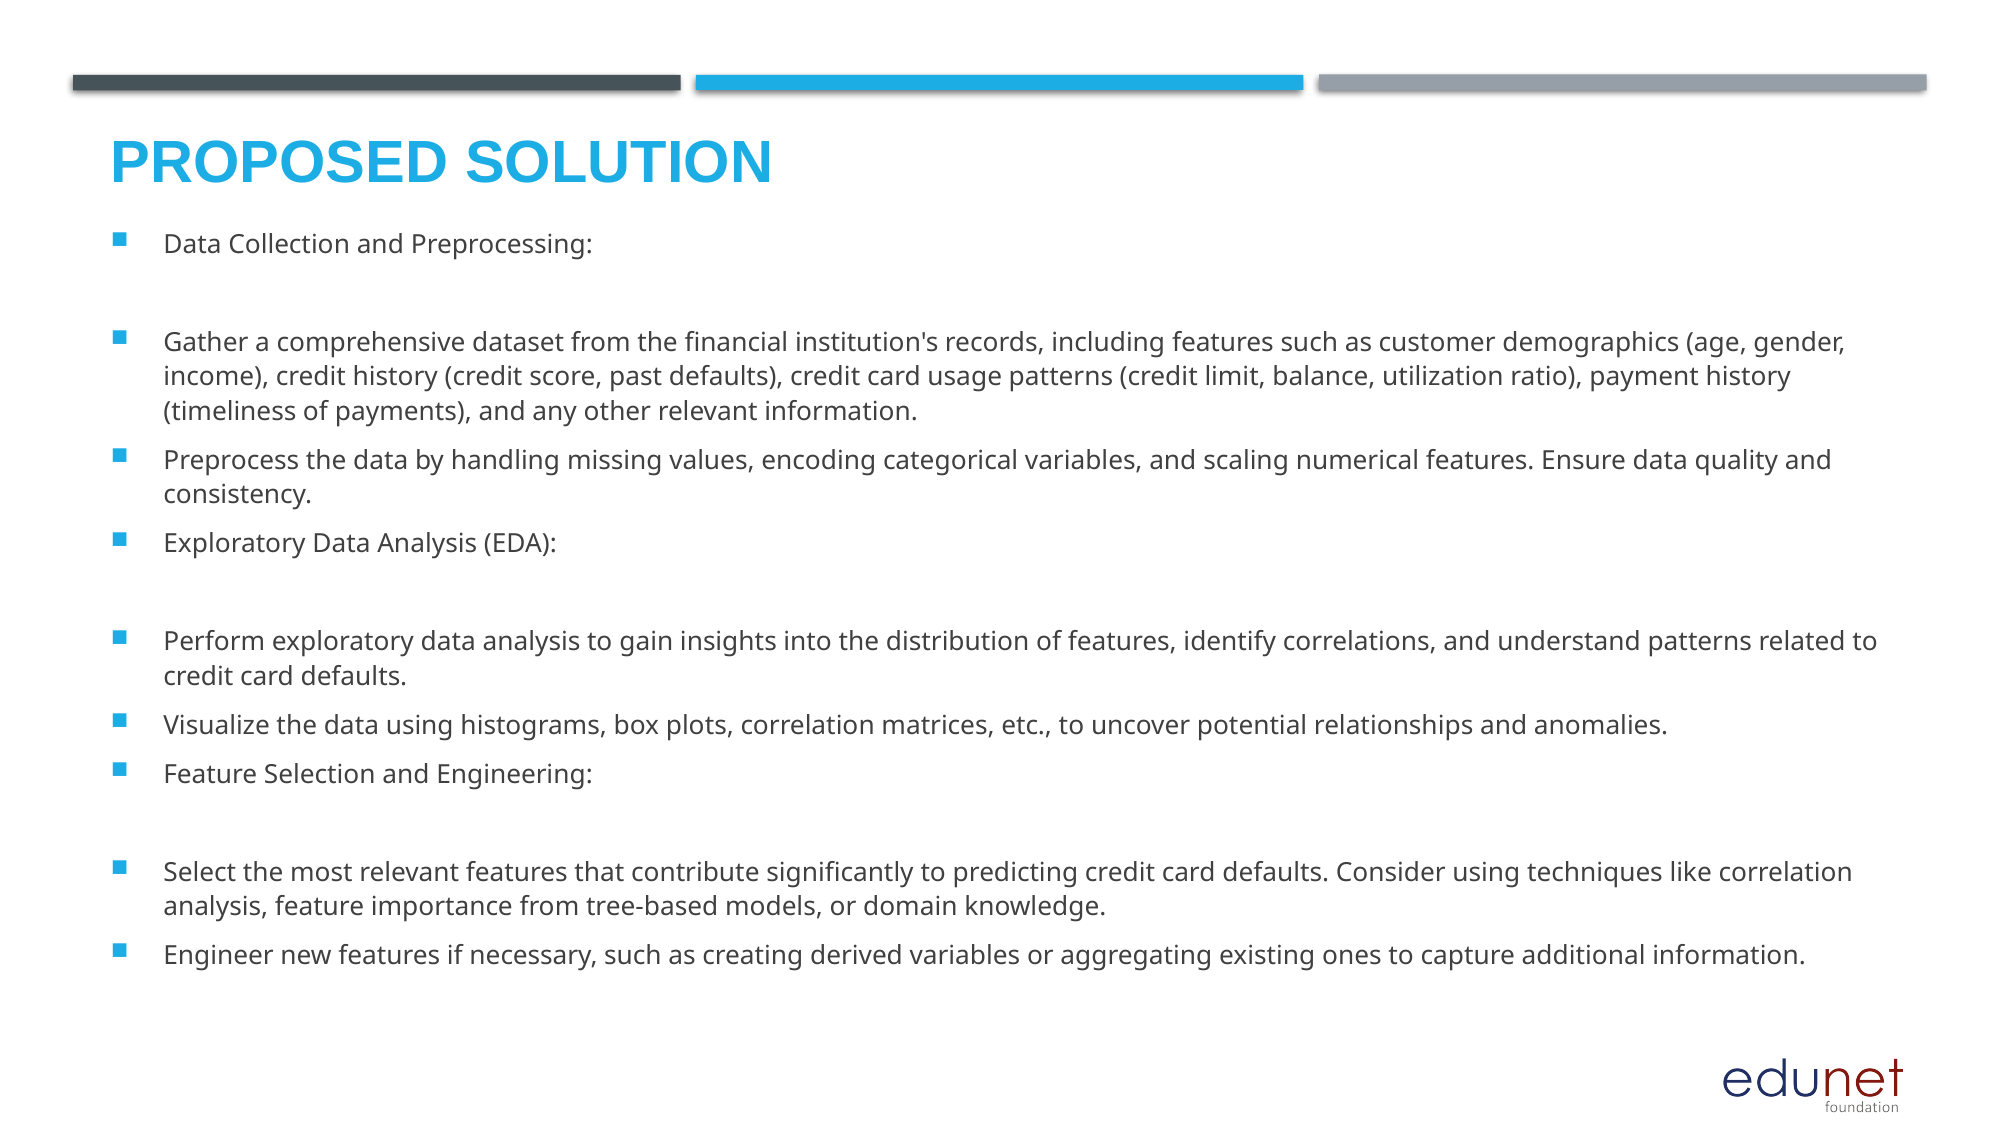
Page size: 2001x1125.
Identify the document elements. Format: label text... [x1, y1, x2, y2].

title Proposed Solution [95, 115, 1905, 203]
picture [1719, 1056, 1905, 1116]
list Data Collection and Preprocessing: Gather a comprehensive dataset from the financial institution's records, including features such as customer demographics (age, gender, income), credit history (credit score, past defaults), credit card usage patterns (credit limit, balance, utilization ratio), payment history (timeliness of payments), and any other relevant information. Preprocess the data by handling missing values, encoding categorical variables, and scaling numerical features. Ensure data quality and consistency. Exploratory Data Analysis (EDA): Perform exploratory data analysis to gain insights into the distribution of features, identify correlations, and understand patterns related to credit card defaults. Visualize the data using histograms, box plots, correlation matrices, etc., to uncover potential relationships and anomalies. Feature Selection and Engineering: Select the most relevant features that contribute significantly to predicting credit card defaults. Consider using techniques like correlation analysis, feature importance from tree-based models, or domain knowledge. Engineer new features if necessary, such as creating derived variables or aggregating existing ones to capture additional information. [95, 213, 1905, 981]
